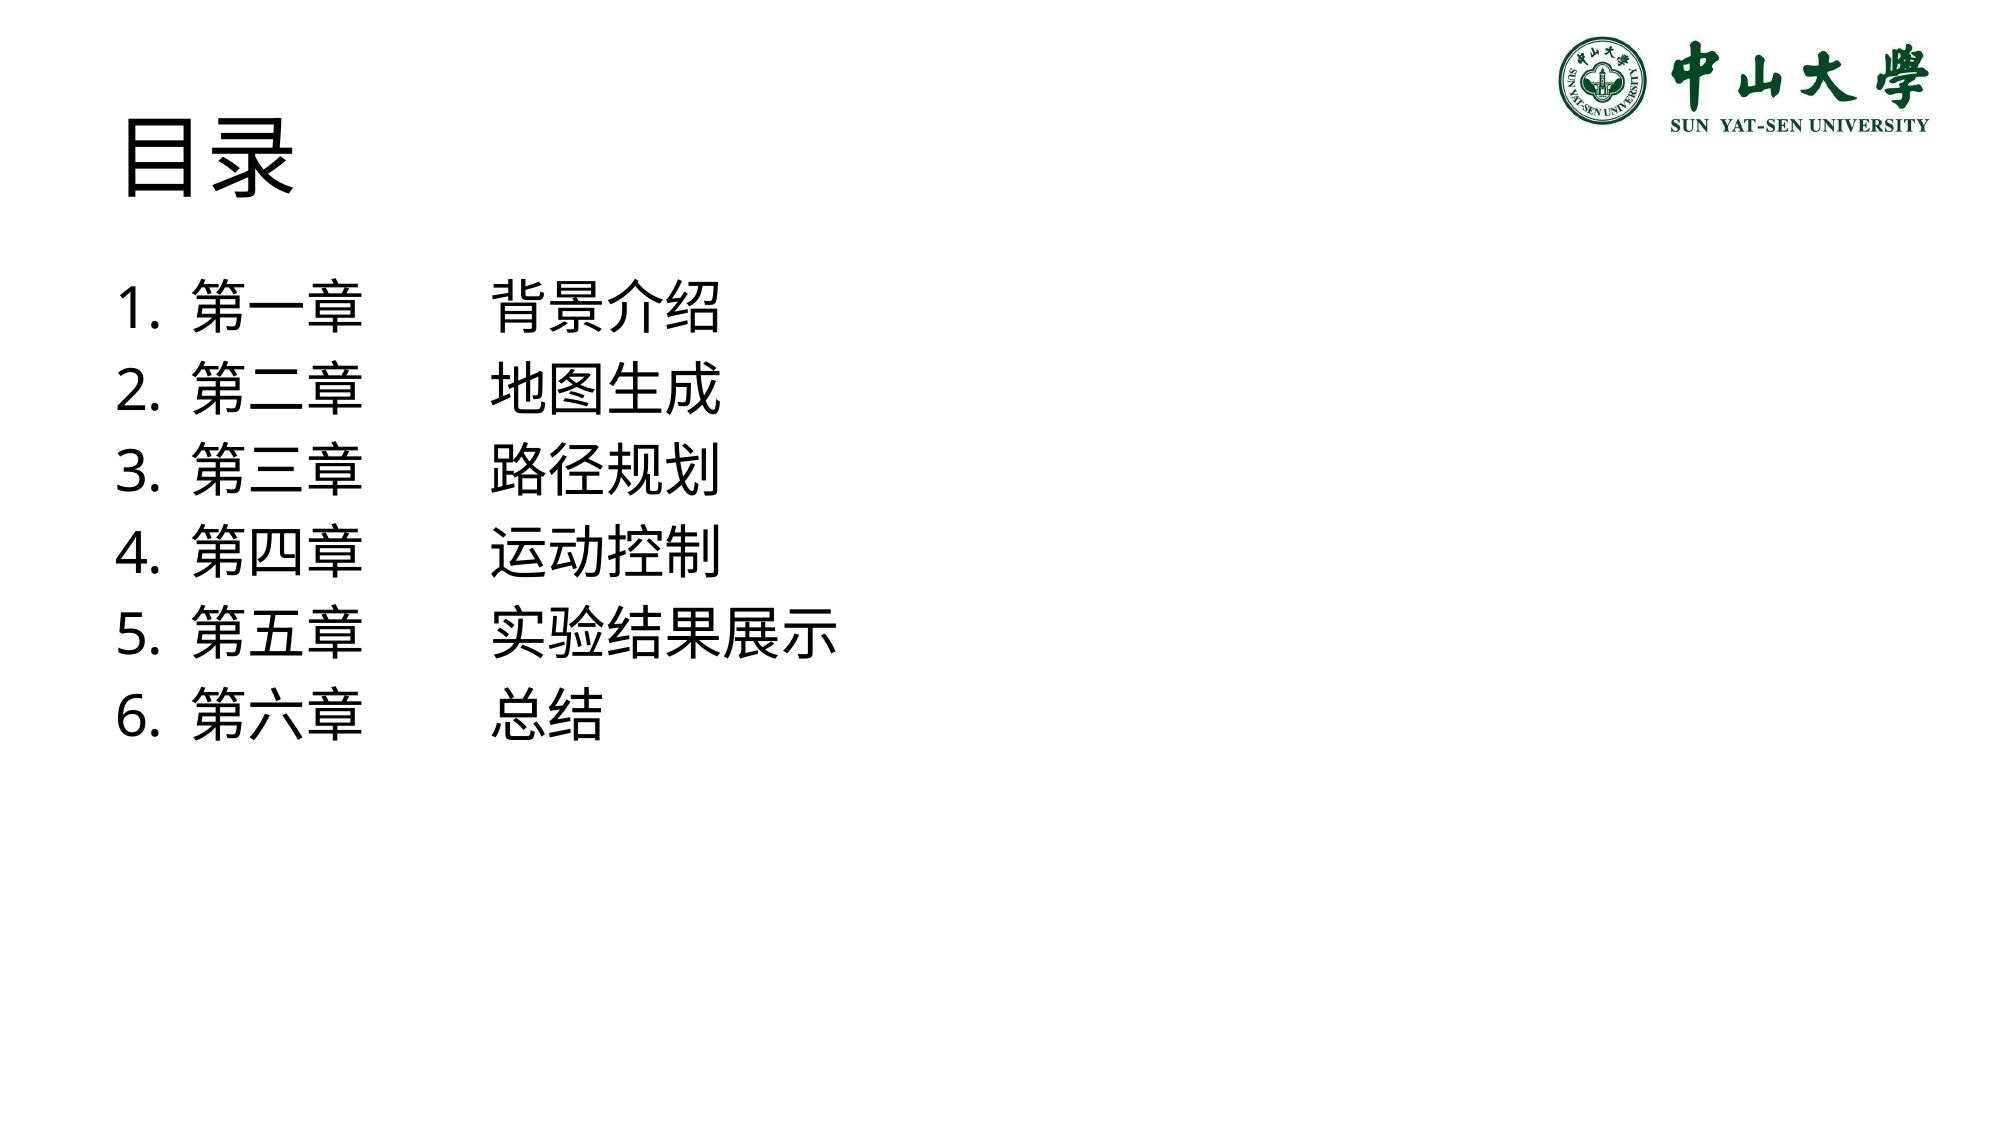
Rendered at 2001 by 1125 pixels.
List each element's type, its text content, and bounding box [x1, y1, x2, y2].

title 目录 [99, 44, 1901, 262]
picture [1546, 25, 1938, 141]
list 第一章 背景介绍 第二章 地图生成 第三章 路径规划 第四章 运动控制 第五章 实验结果展示 第六章 总结 [99, 262, 1901, 1006]
